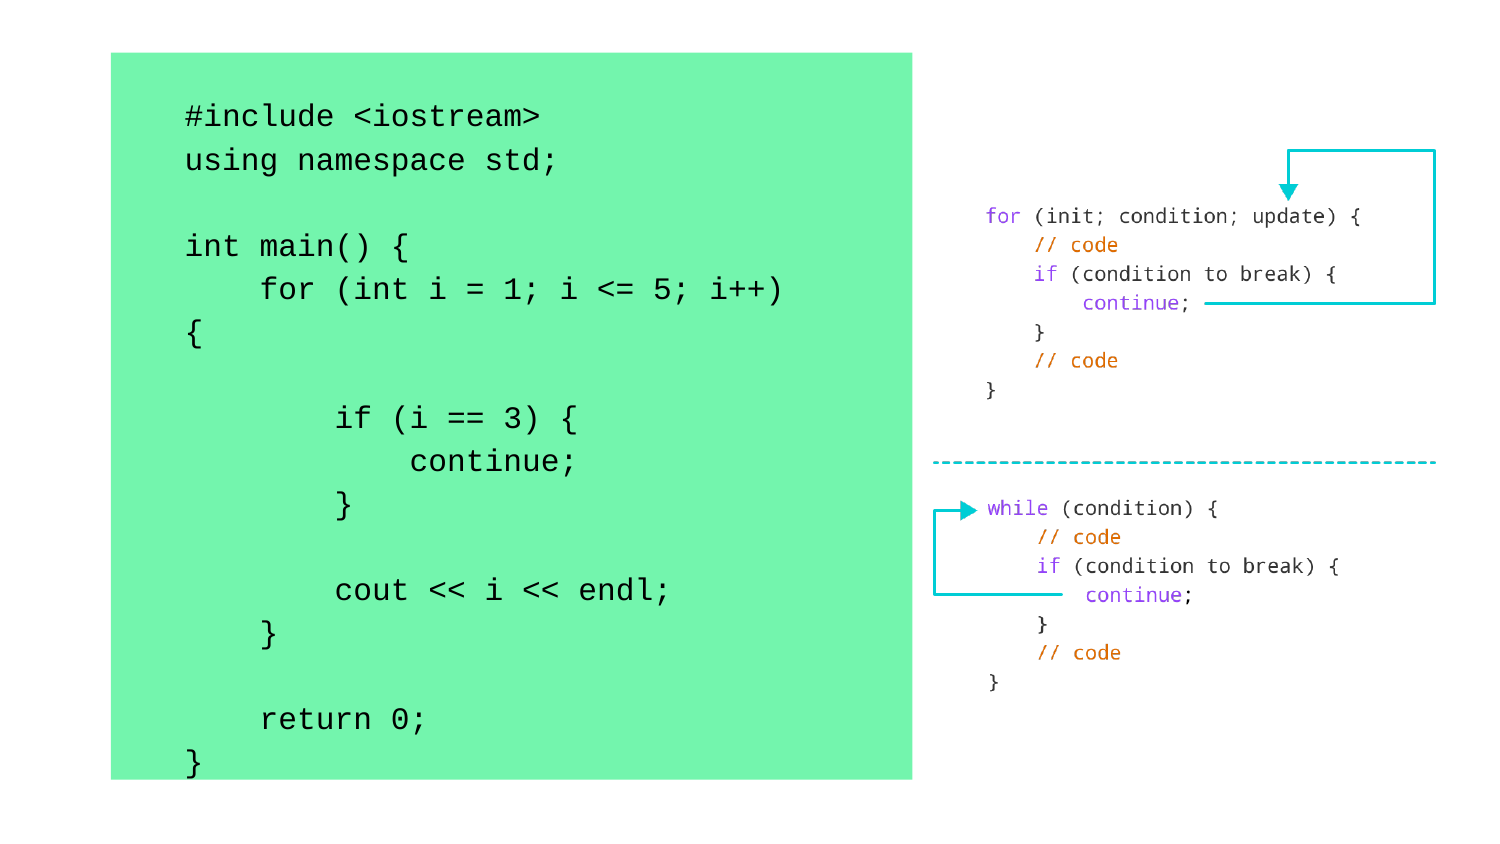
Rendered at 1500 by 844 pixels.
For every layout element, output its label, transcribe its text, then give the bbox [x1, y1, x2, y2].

text_box #include <iostream> using namespace std; int main() { for (int i = 1; i <= 5; i++) { if (i == 3) { continue; } cout << i << endl; } return 0; } [169, 75, 831, 690]
picture [898, 114, 1470, 730]
